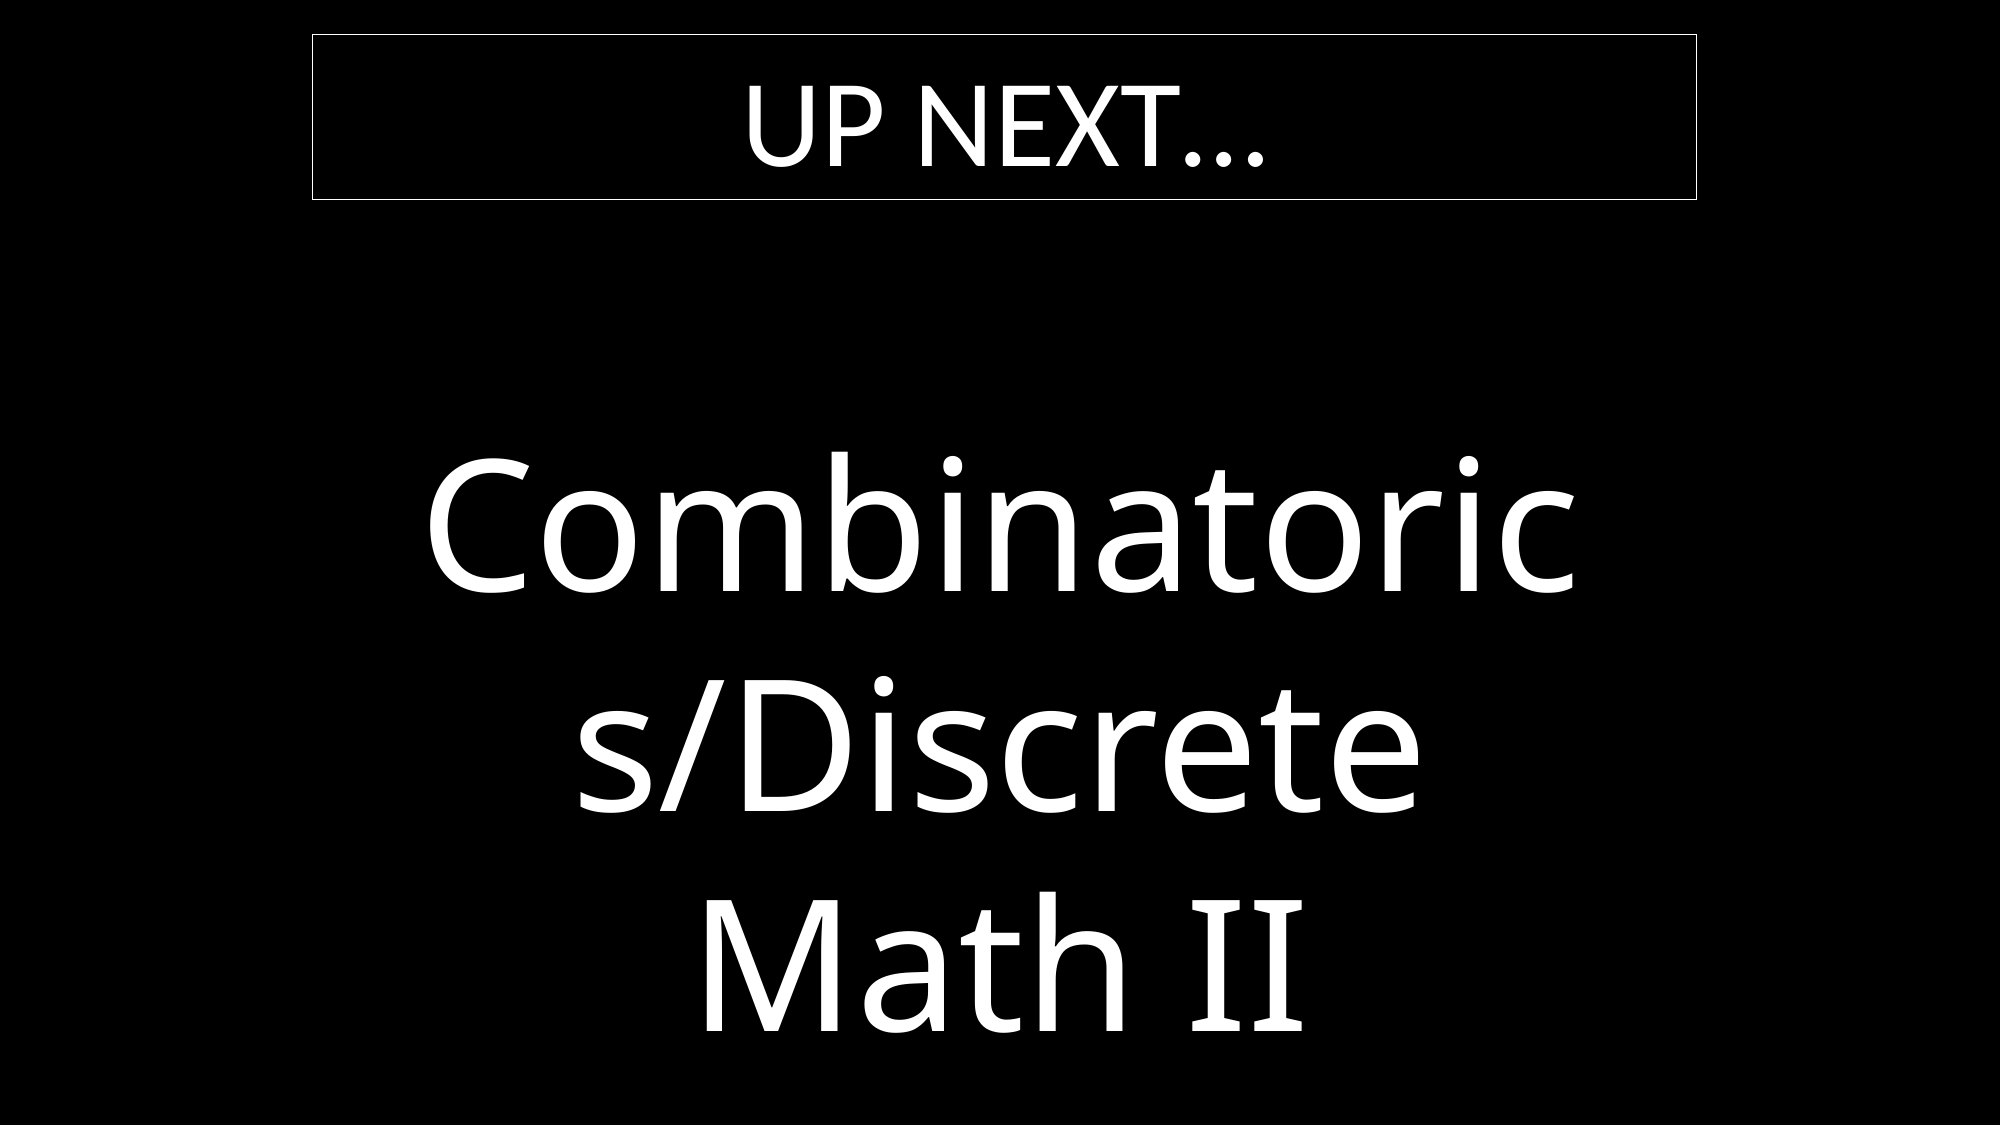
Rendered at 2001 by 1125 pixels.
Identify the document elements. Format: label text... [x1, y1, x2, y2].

text_box Combinatorics/Discrete Math II [383, 400, 1617, 1076]
text_box Up Next… [312, 34, 1697, 200]
